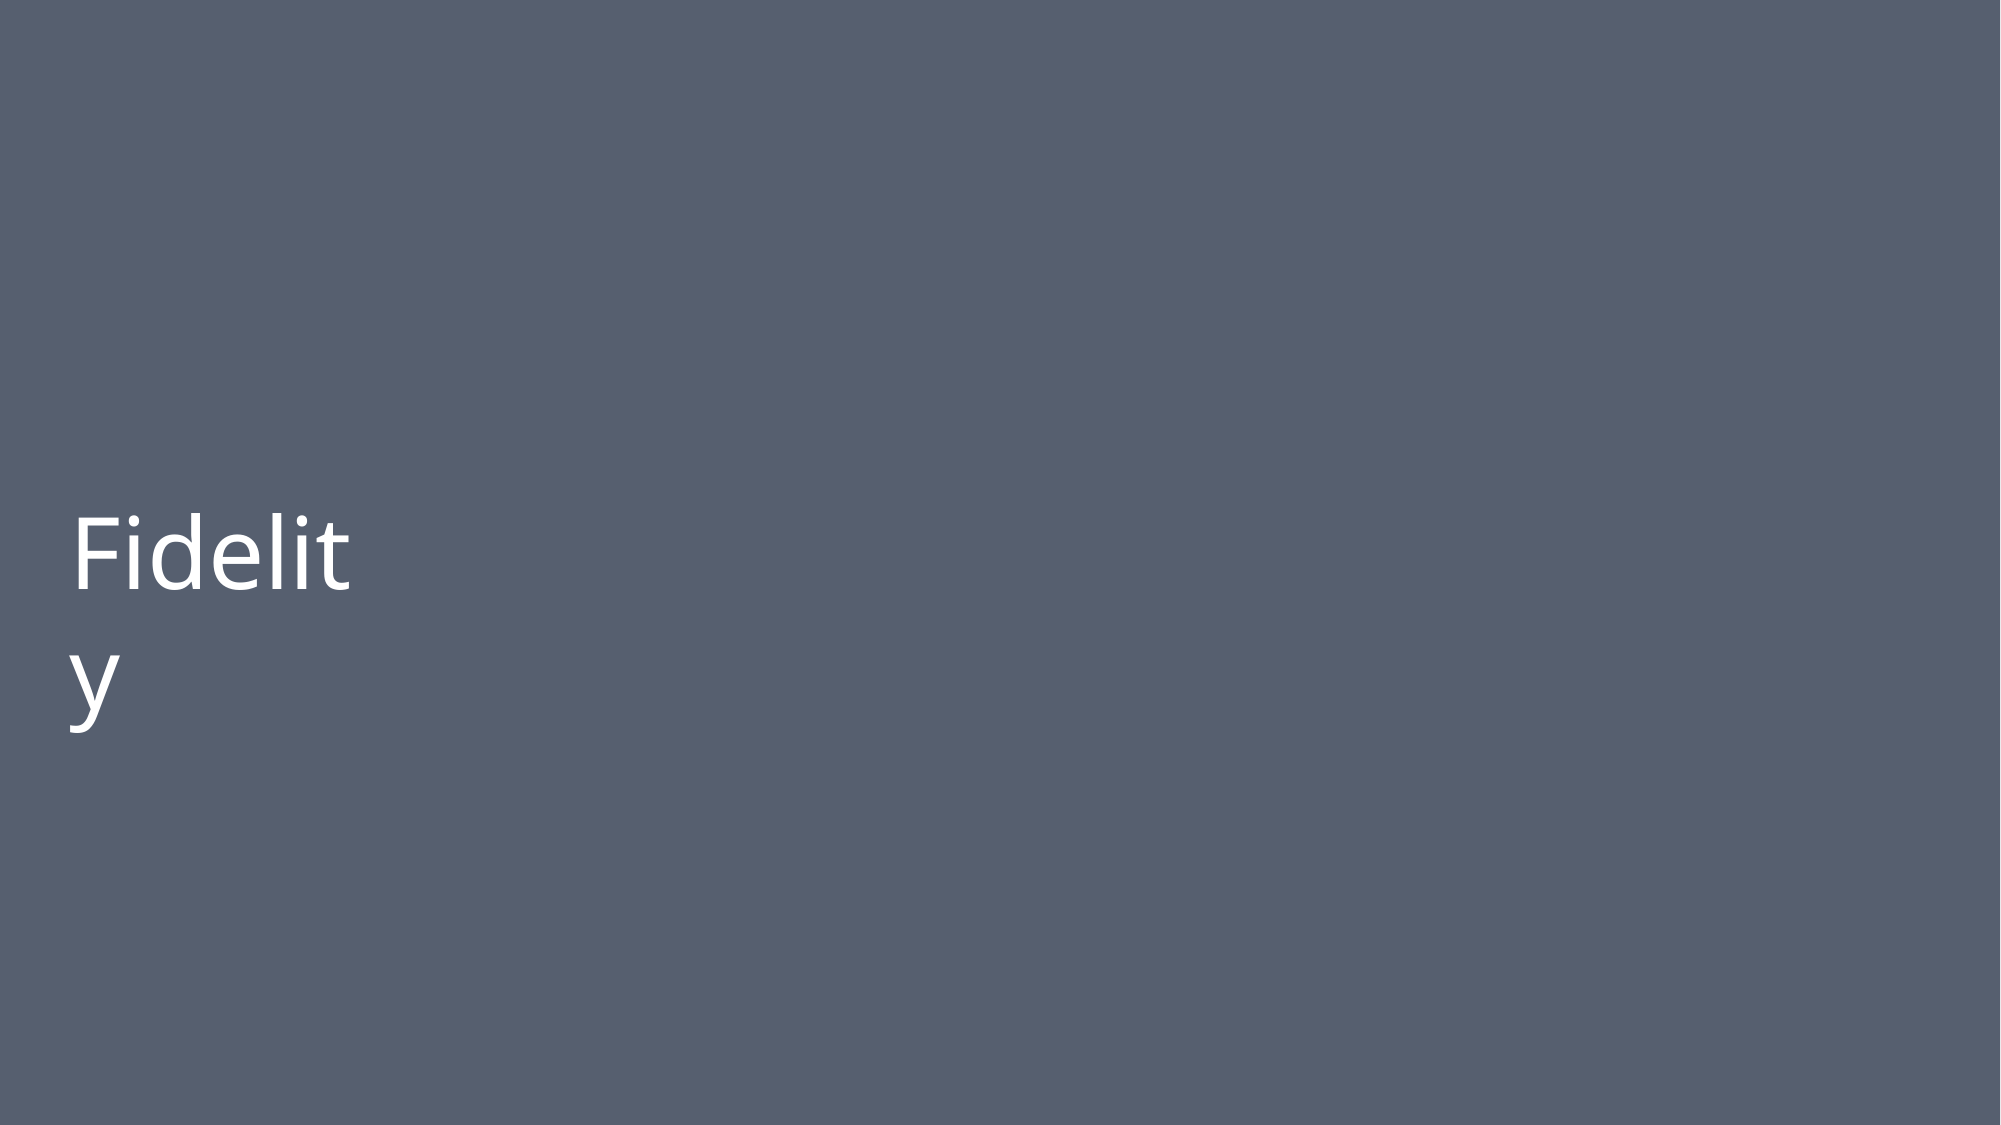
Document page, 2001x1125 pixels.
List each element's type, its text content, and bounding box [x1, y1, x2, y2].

title Fidelity [67, 487, 363, 730]
